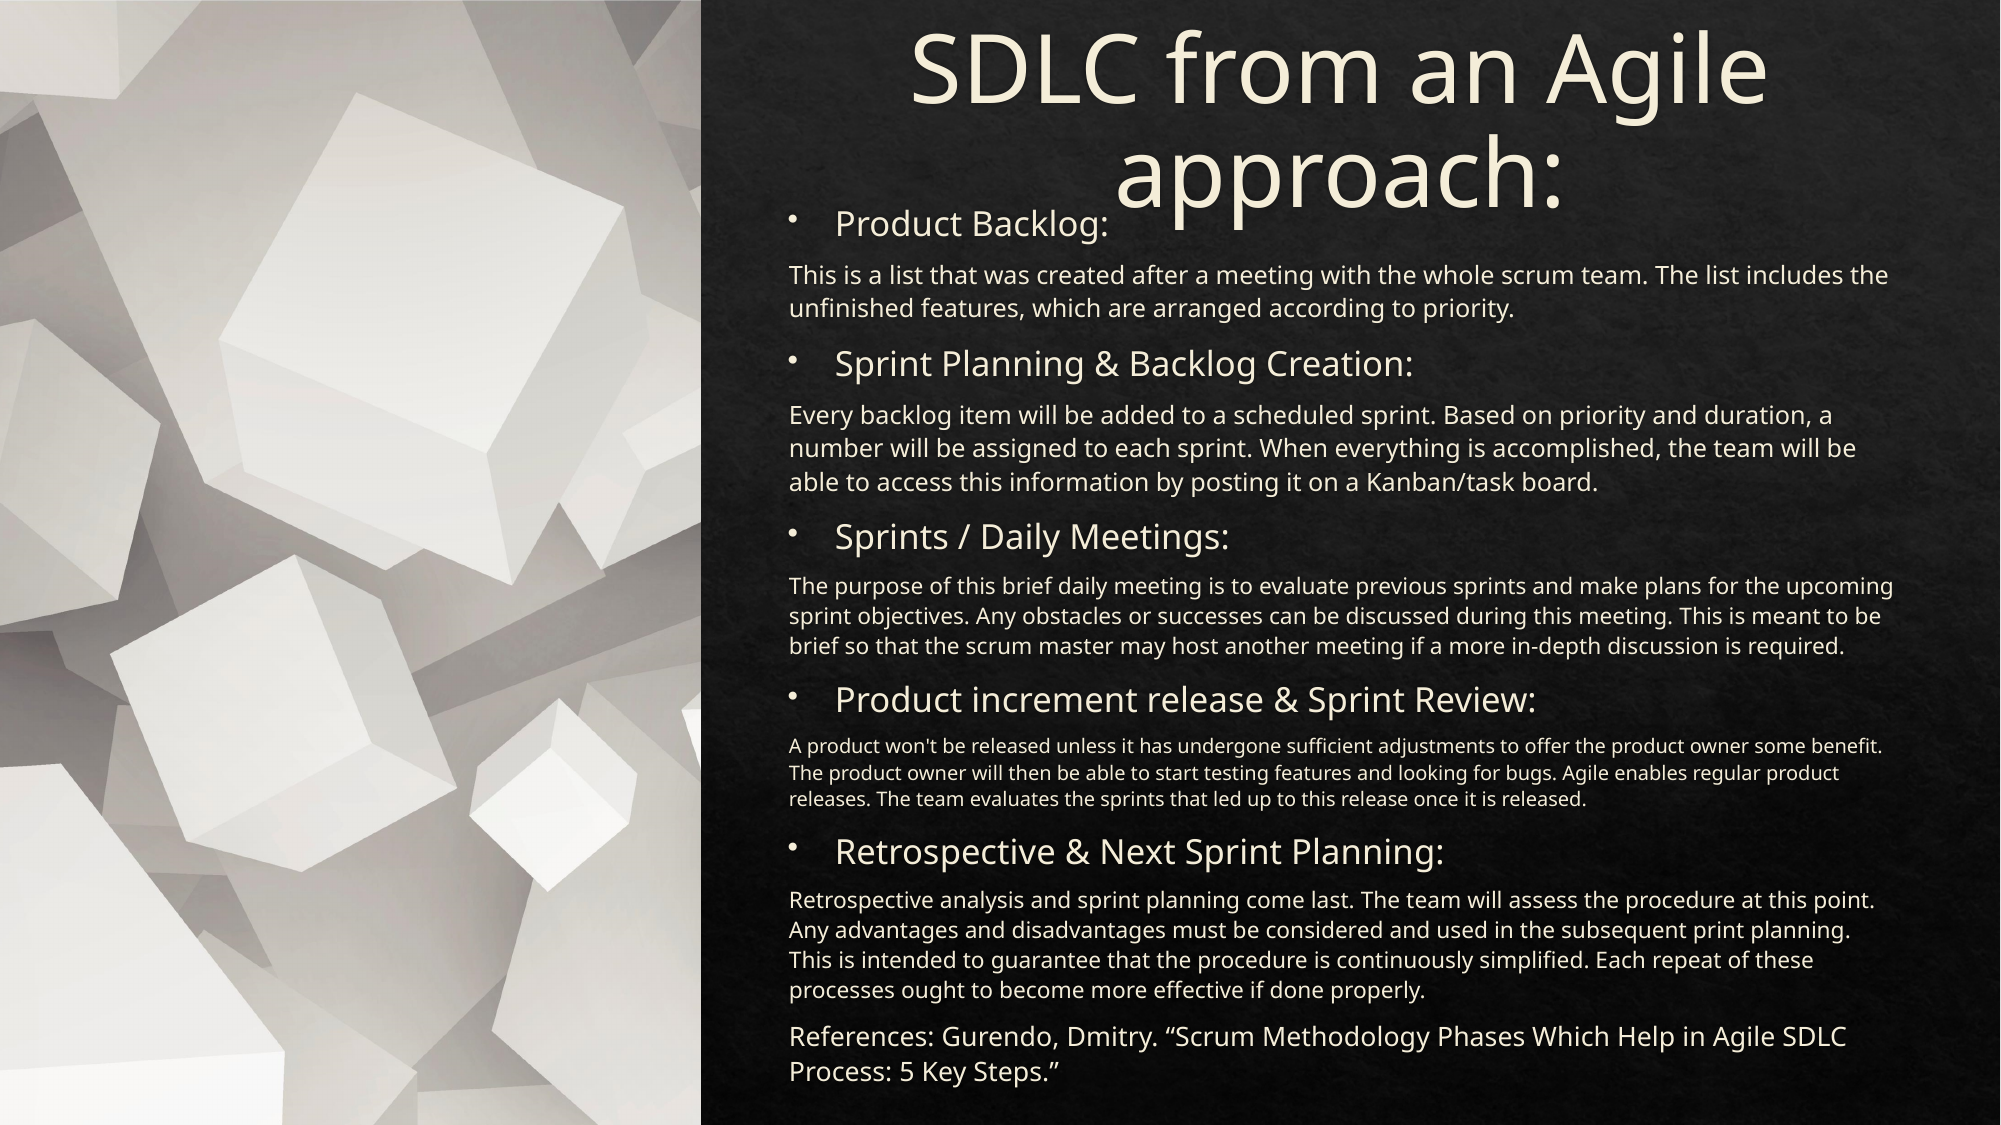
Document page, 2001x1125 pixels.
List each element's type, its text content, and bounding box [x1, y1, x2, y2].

list Product Backlog: This is a list that was created after a meeting with the whole scrum team. The list includes the unfinished features, which are arranged according to priority. Sprint Planning & Backlog Creation: Every backlog item will be added to a scheduled sprint. Based on priority and duration, a number will be assigned to each sprint. When everything is accomplished, the team will be able to access this information by posting it on a Kanban/task board. Sprints / Daily Meetings: The purpose of this brief daily meeting is to evaluate previous sprints and make plans for the upcoming sprint objectives. Any obstacles or successes can be discussed during this meeting. This is meant to be brief so that the scrum master may host another meeting if a more in-depth discussion is required. Product increment release & Sprint Review: A product won't be released unless it has undergone sufficient adjustments to offer the product owner some benefit. The product owner will then be able to start testing features and looking for bugs. Agile enables regular product releases. The team evaluates the sprints that led up to this release once it is released. Retrospective & Next Sprint Planning: Retrospective analysis and sprint planning come last. The team will assess the procedure at this point. Any advantages and disadvantages must be considered and used in the subsequent print planning. This is intended to guarantee that the procedure is continuously simplified. Each repeat of these processes ought to become more effective if done properly. References: Gurendo, Dmitry. “Scrum Methodology Phases Which Help in Agile SDLC Process: 5 Key Steps.” [768, 189, 1913, 1119]
title SDLC from an Agile approach: [724, 21, 1956, 228]
picture [0, 0, 701, 1125]
